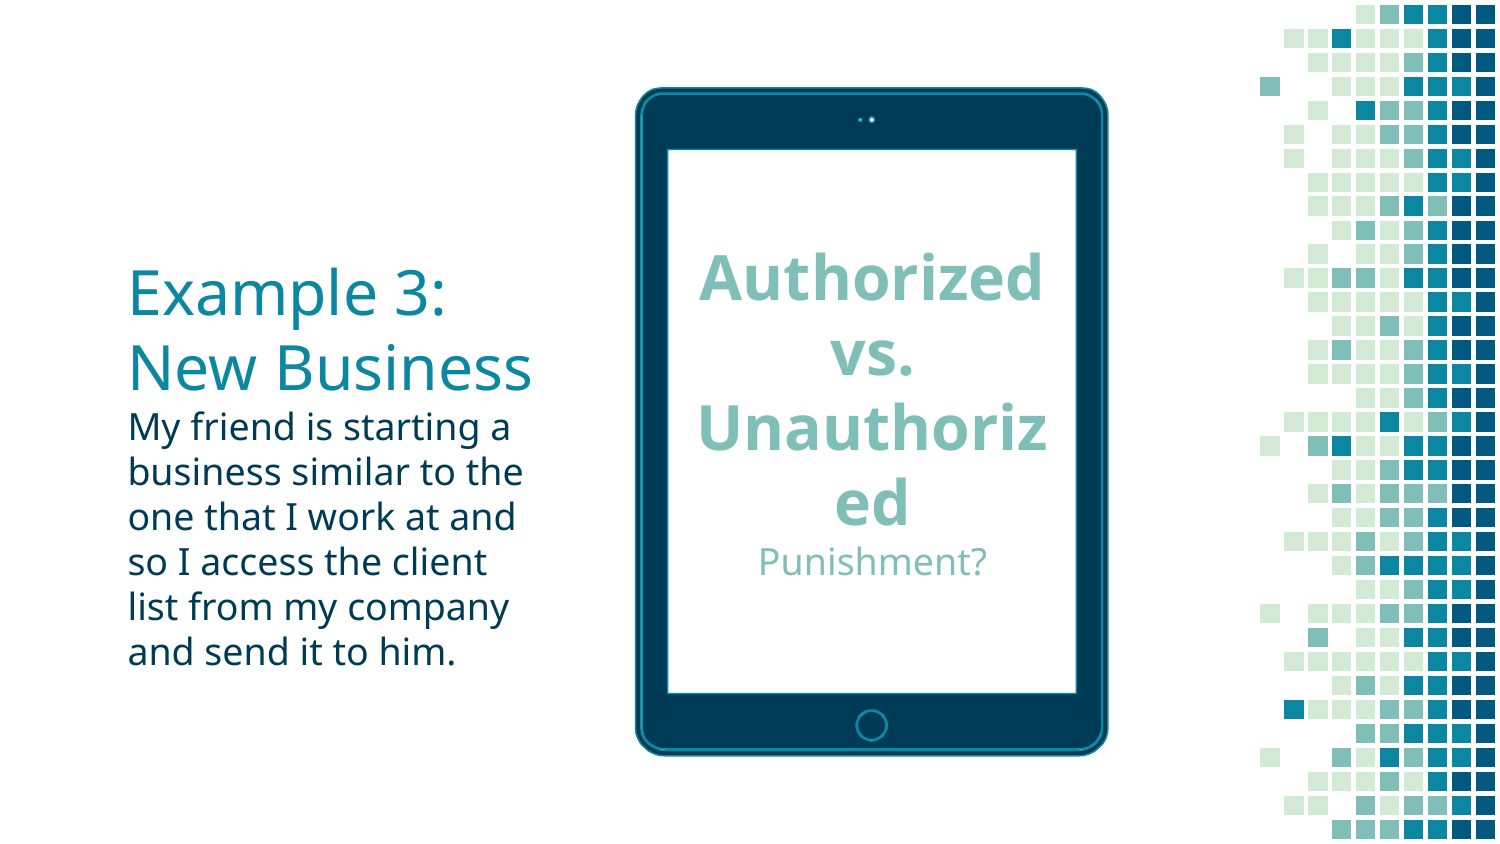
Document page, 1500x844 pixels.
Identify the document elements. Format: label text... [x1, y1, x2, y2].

text_box Authorized vs. Unauthorized Punishment? [668, 149, 1078, 697]
text_box [635, 87, 1108, 756]
list Example 3: New Business My friend is starting a business similar to the one that I work at and so I access the client list from my company and send it to him. [112, 137, 564, 689]
